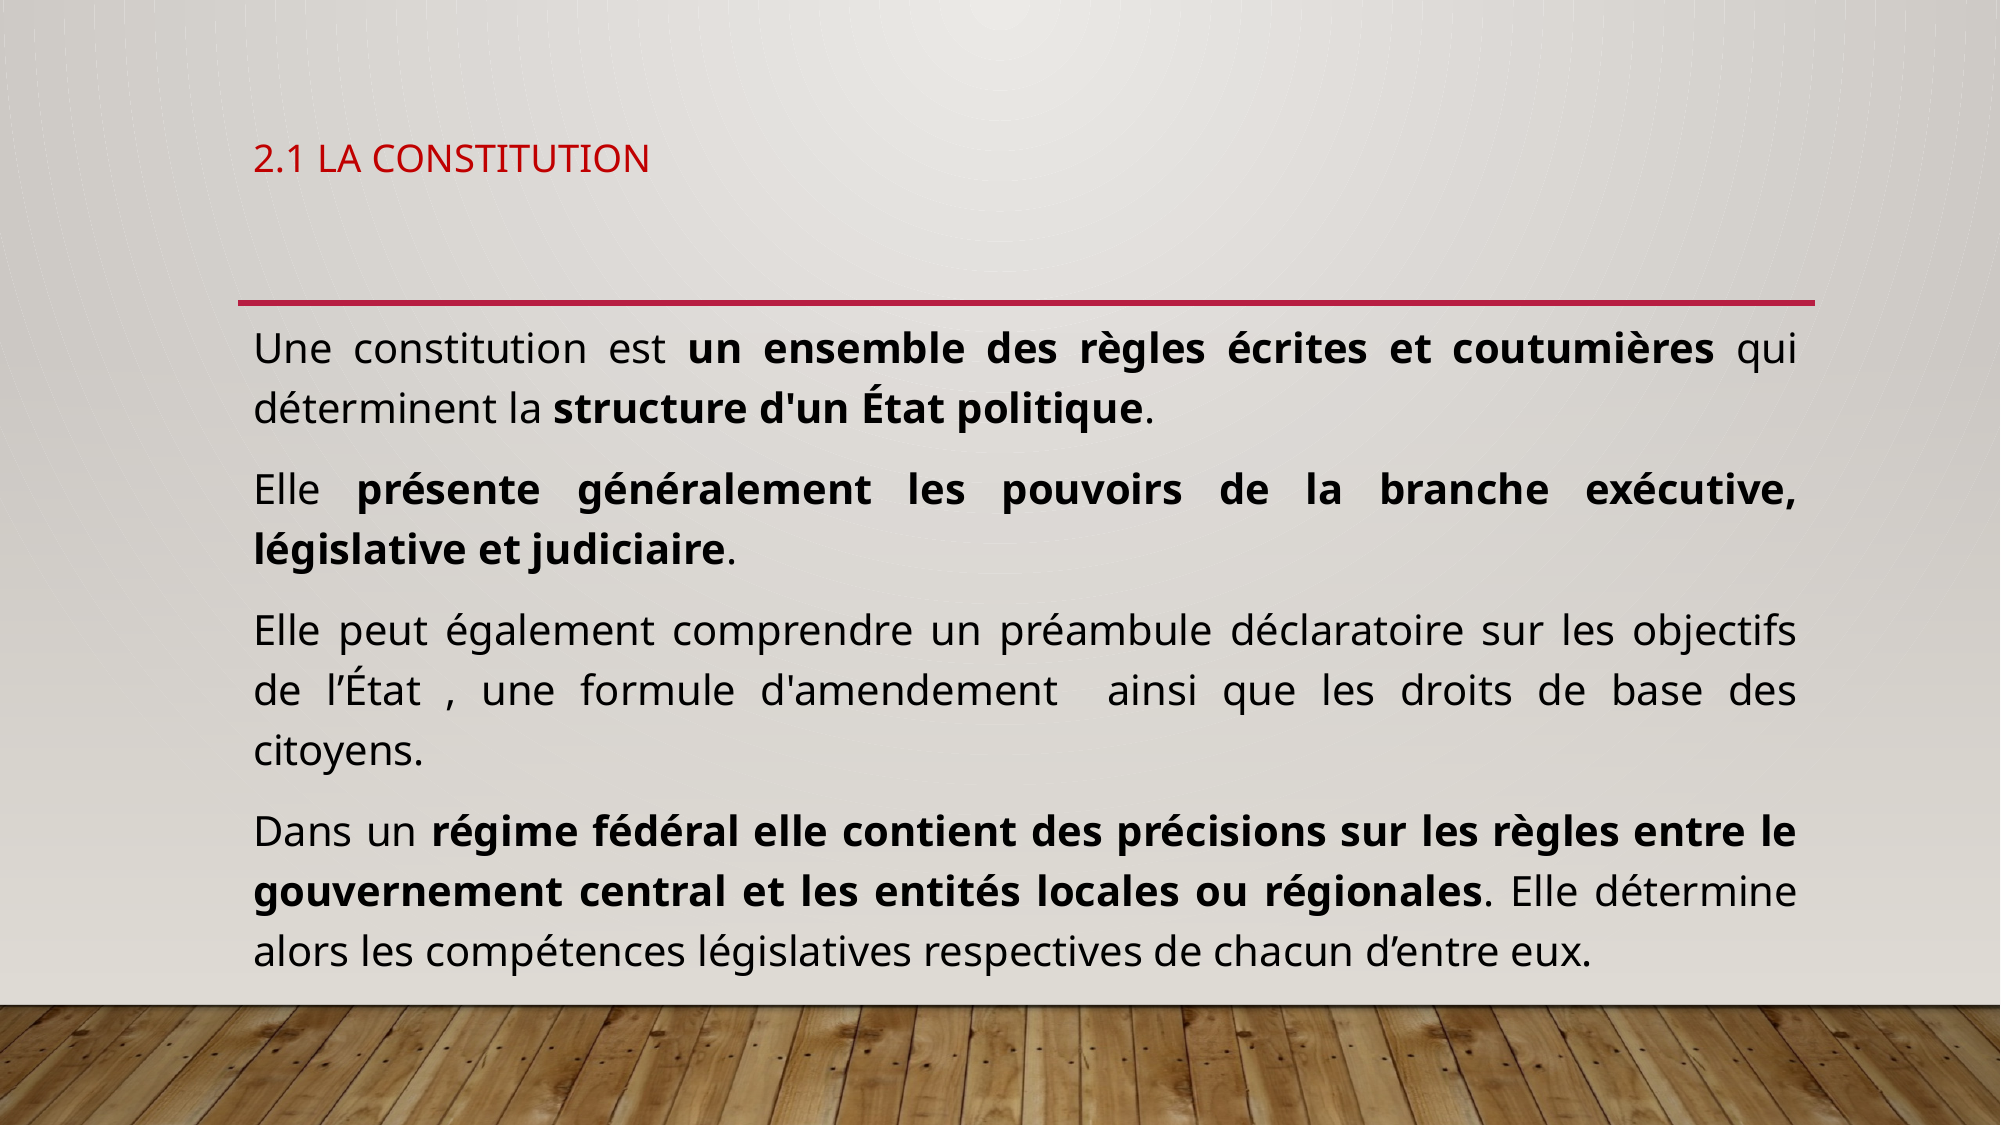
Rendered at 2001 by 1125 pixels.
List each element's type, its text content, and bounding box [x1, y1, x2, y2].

title 2.1 La Constitution [238, 131, 1814, 304]
picture [0, 1005, 2000, 1125]
list Une constitution est un ensemble des règles écrites et coutumières qui déterminent la structure d'un État politique. Elle présente généralement les pouvoirs de la branche exécutive, législative et judiciaire. Elle peut également comprendre un préambule déclaratoire sur les objectifs de l’État , une formule d'amendement ainsi que les droits de base des citoyens. Dans un régime fédéral elle contient des précisions sur les règles entre le gouvernement central et les entités locales ou régionales. Elle détermine alors les compétences législatives respectives de chacun d’entre eux. [238, 304, 1814, 993]
